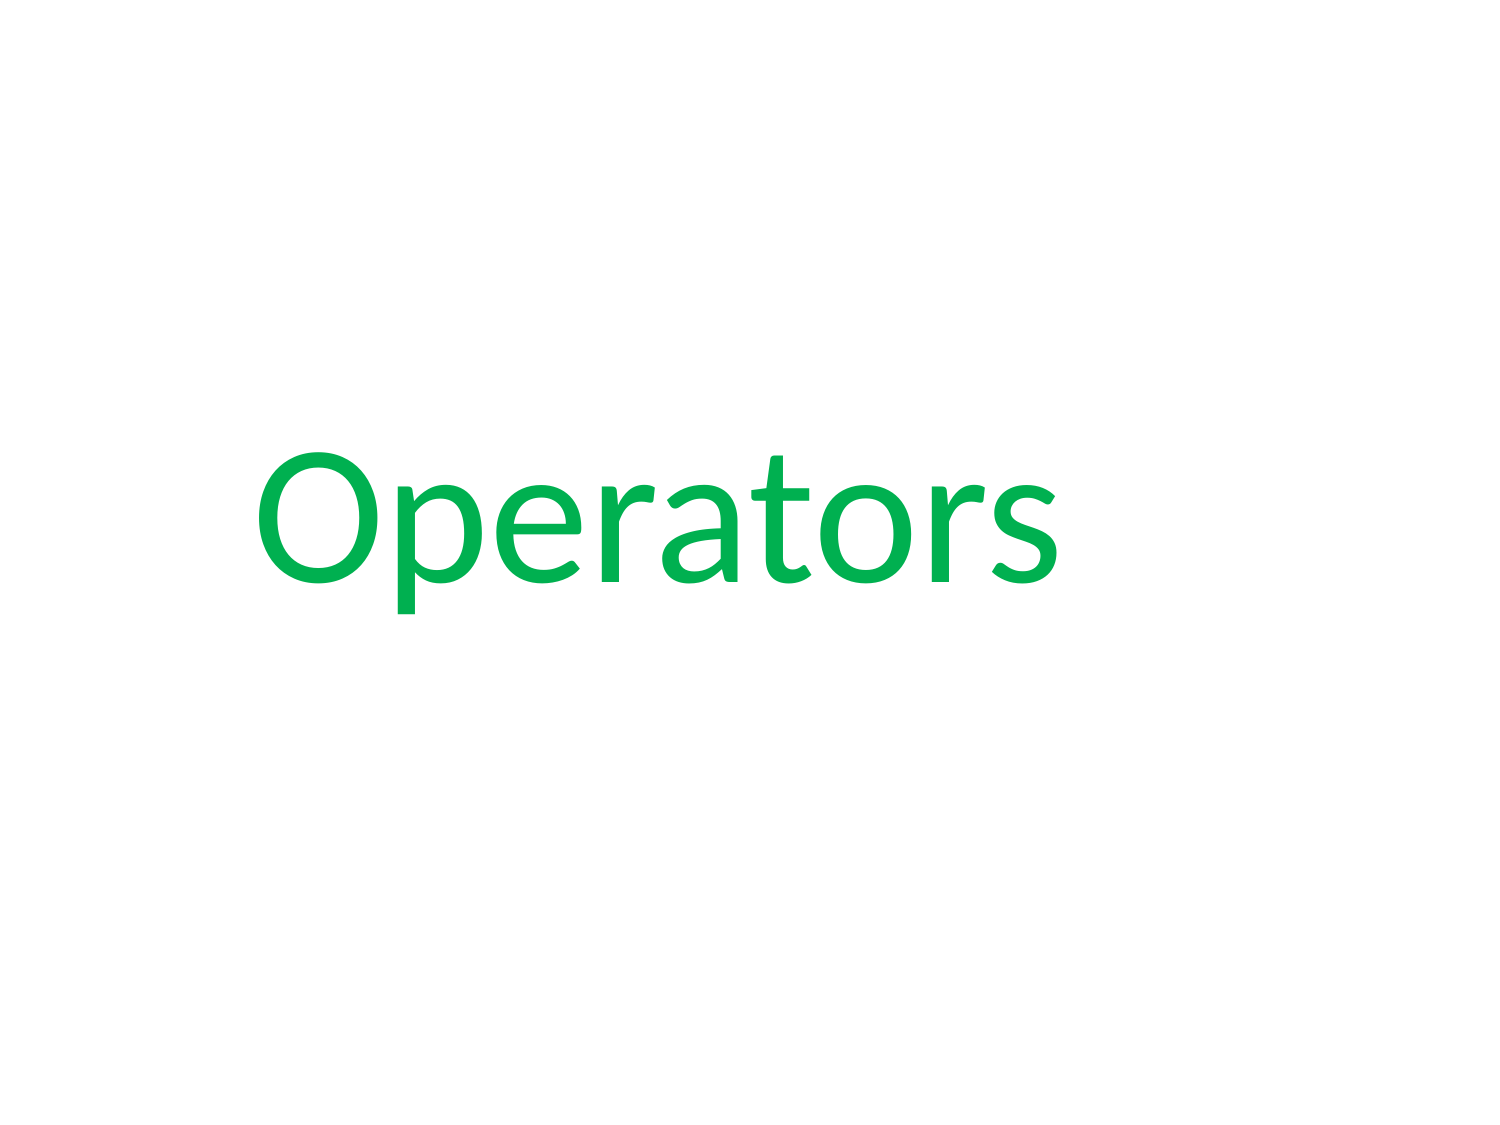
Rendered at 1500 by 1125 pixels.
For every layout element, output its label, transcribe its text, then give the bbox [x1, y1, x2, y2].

text_box Operators [237, 374, 1300, 630]
